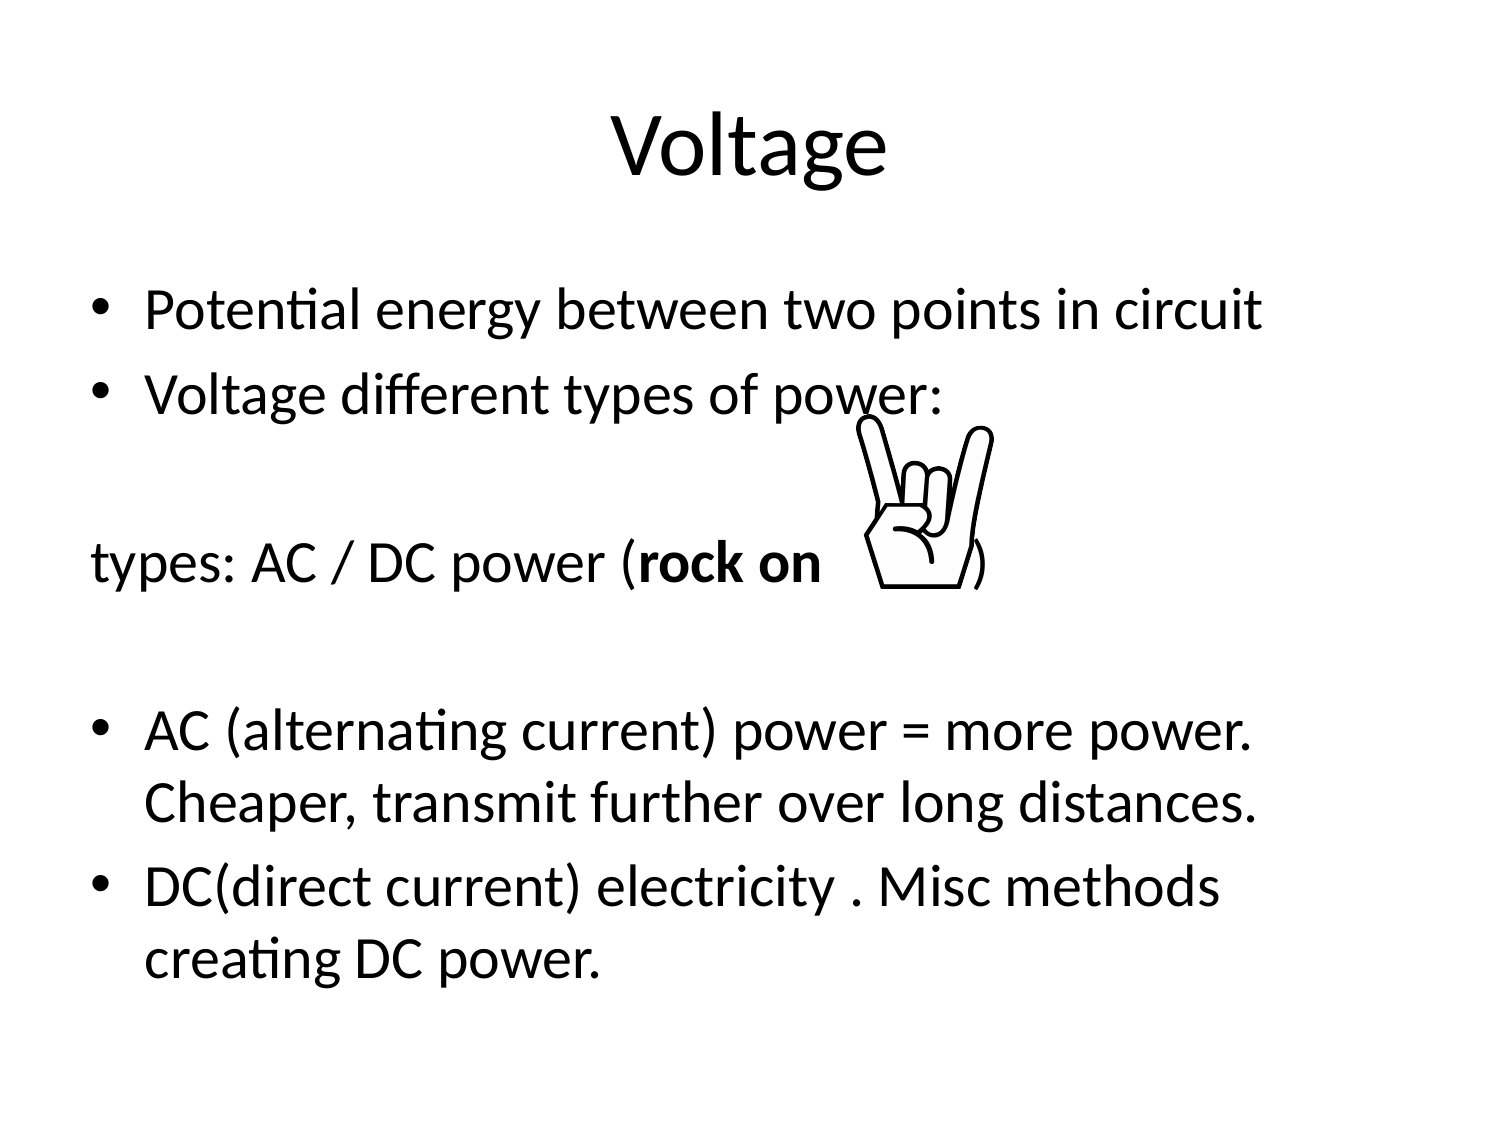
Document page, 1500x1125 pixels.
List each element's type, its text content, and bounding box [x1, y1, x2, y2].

title Voltage [75, 45, 1425, 233]
picture [855, 414, 994, 590]
list Potential energy between two points in circuit Voltage different types of power: types: AC / DC power (rock on ) AC (alternating current) power = more power. Cheaper, transmit further over long distances. DC(direct current) electricity . Misc methods creating DC power. [75, 262, 1425, 1005]
